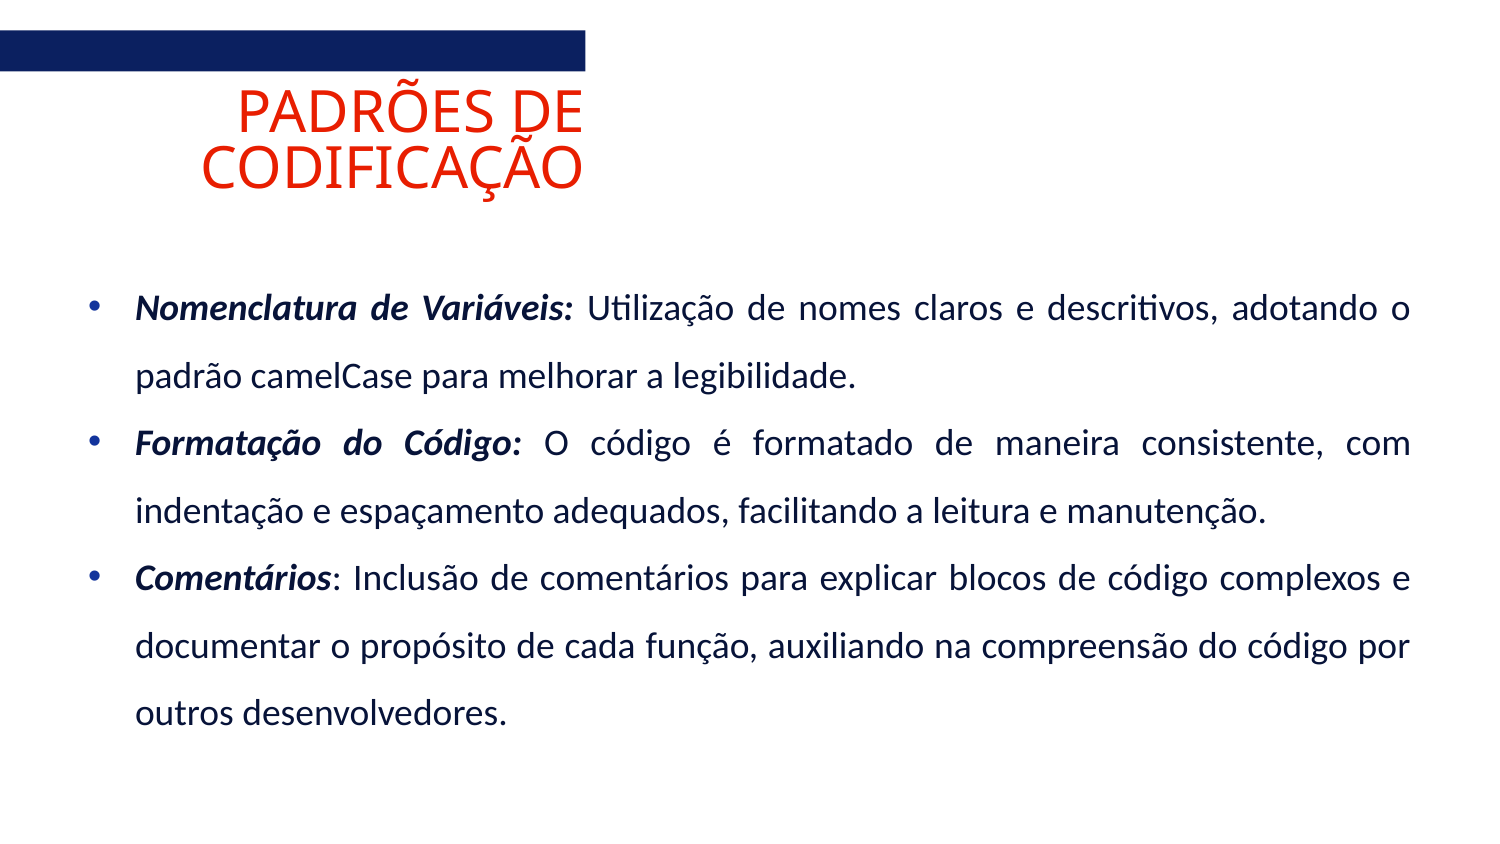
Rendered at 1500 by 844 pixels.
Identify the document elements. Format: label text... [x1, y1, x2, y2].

text_box [0, 30, 586, 72]
text_box PADRÕES DE CODIFICAÇÃO [22, 87, 586, 175]
subtitle Nomenclatura de Variáveis: Utilização de nomes claros e descritivos, adotando o padrão camelCase para melhorar a legibilidade. Formatação do Código: O código é formatado de maneira consistente, com indentação e espaçamento adequados, facilitando a leitura e manutenção. Comentários: Inclusão de comentários para explicar blocos de código complexos e documentar o propósito de cada função, auxiliando na compreensão do código por outros desenvolvedores. [73, 237, 1427, 757]
